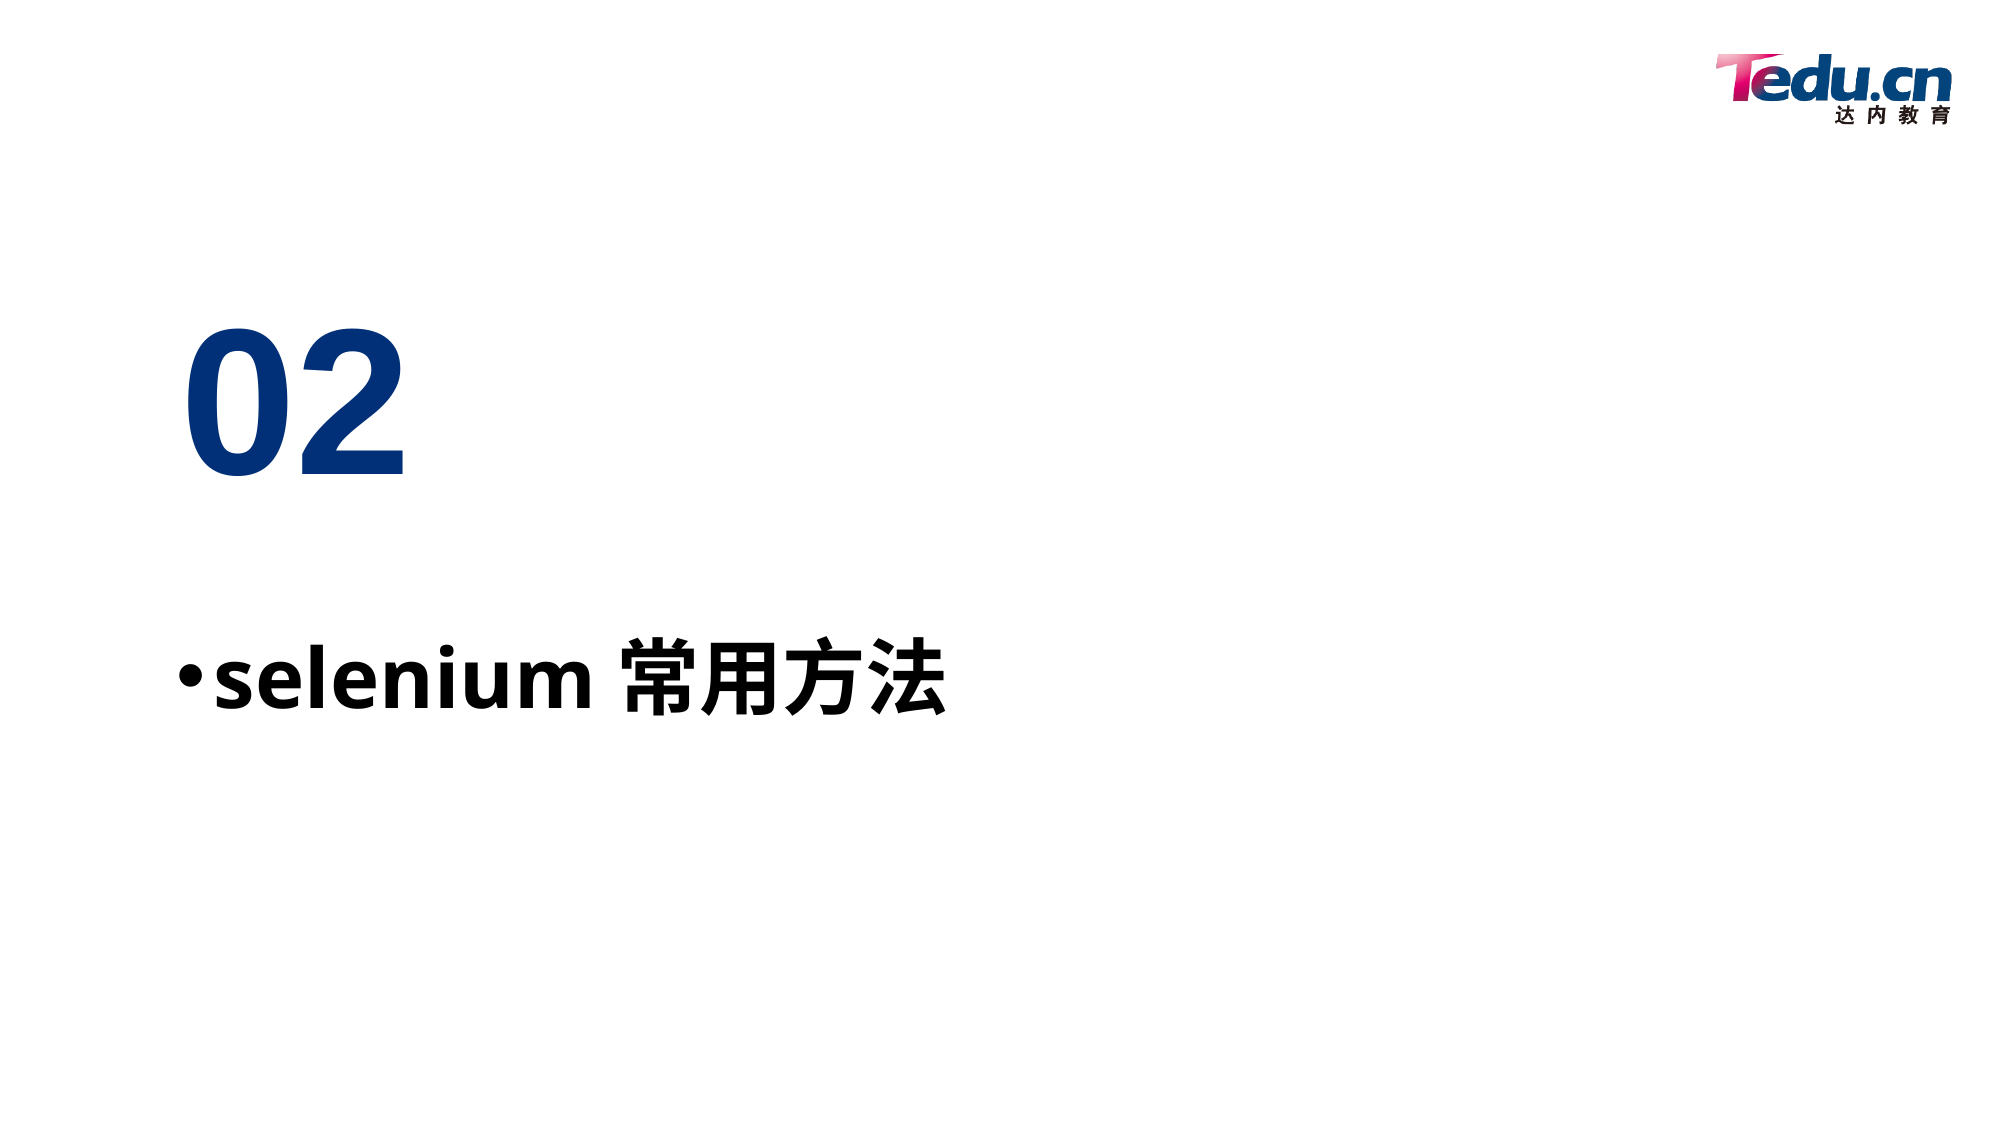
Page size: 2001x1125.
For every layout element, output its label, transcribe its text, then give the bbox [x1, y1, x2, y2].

list selenium常用方法 [161, 585, 1568, 715]
picture [1697, 7, 1969, 164]
